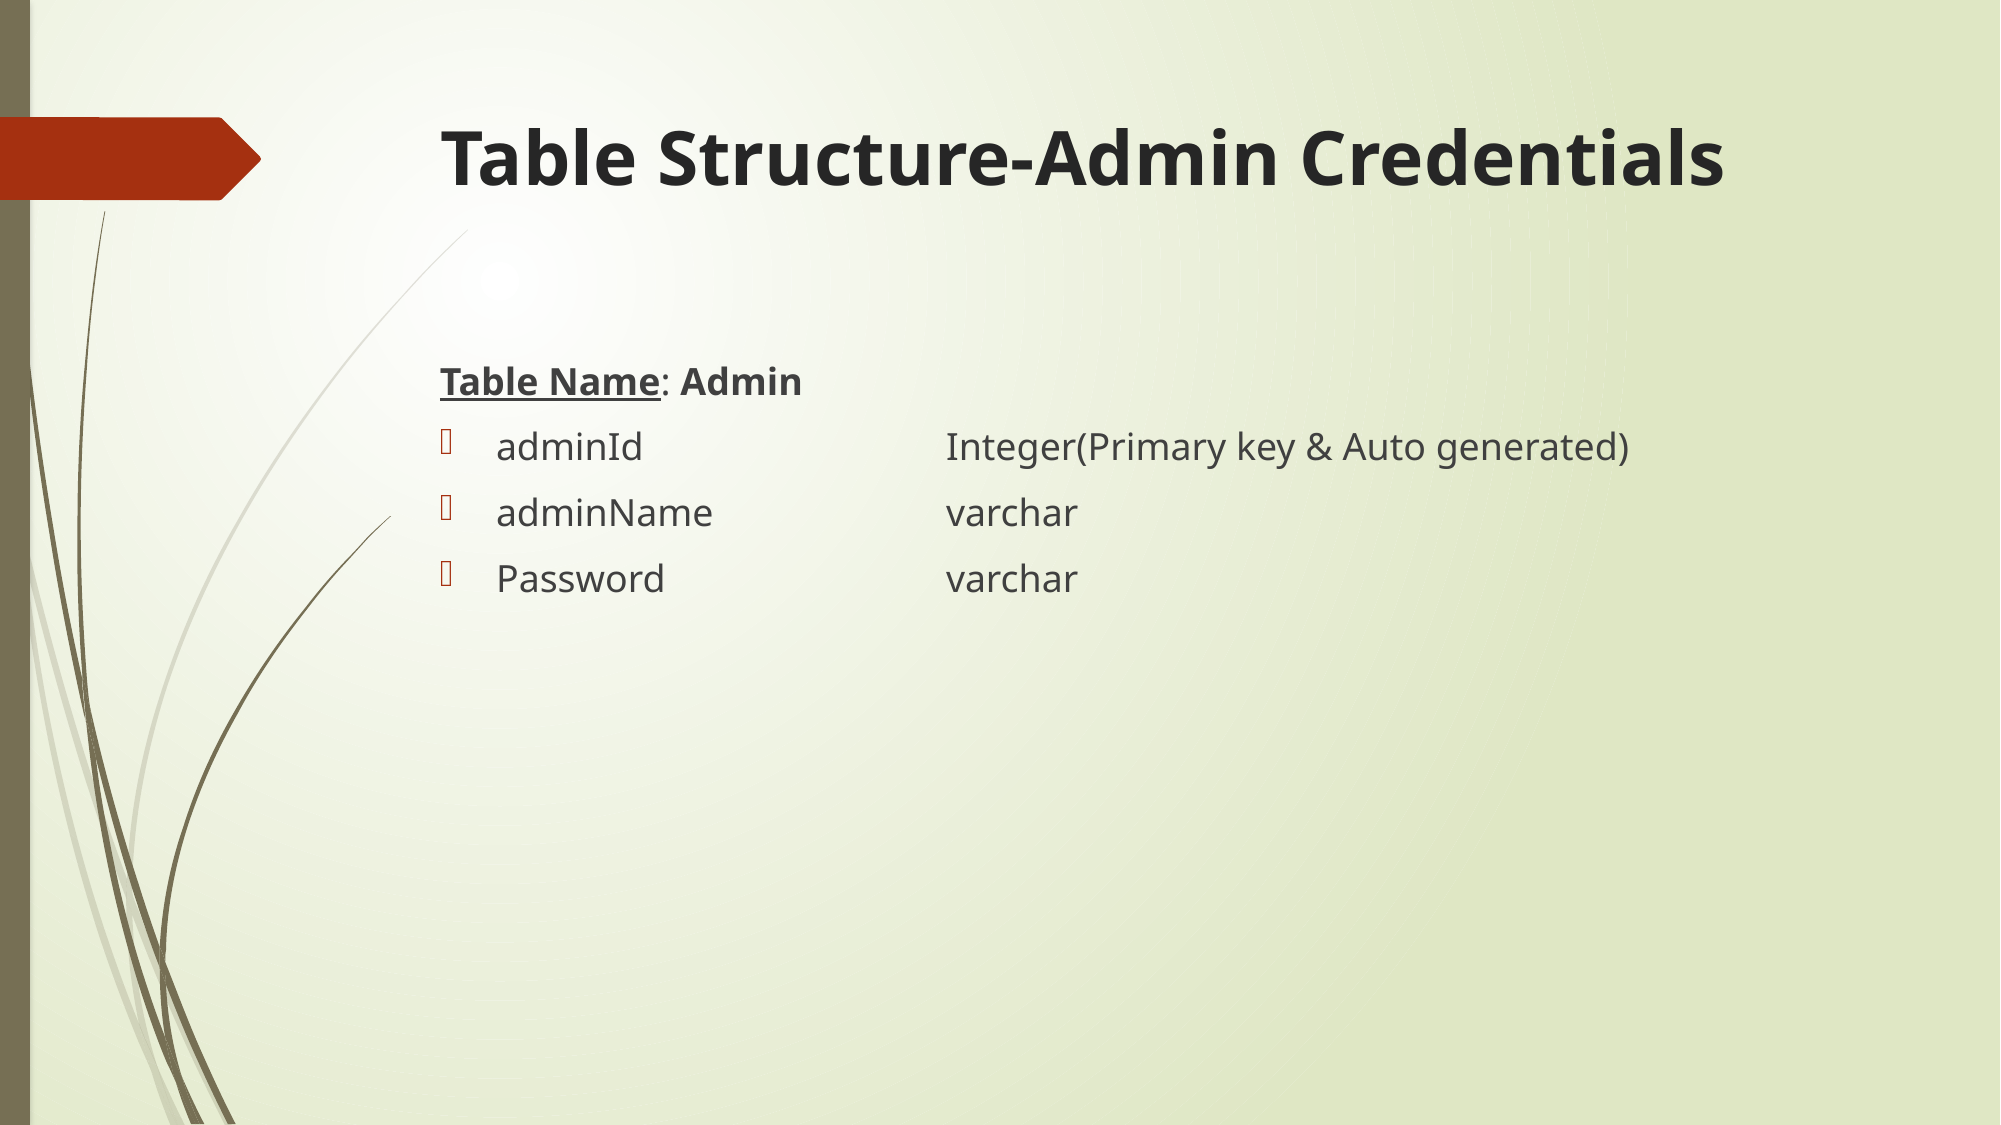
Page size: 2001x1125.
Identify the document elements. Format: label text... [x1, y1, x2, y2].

list Table Name: Admin adminId Integer(Primary key & Auto generated) adminName varchar Password varchar [424, 350, 1888, 970]
title Table Structure-Admin Credentials [425, 102, 1888, 313]
